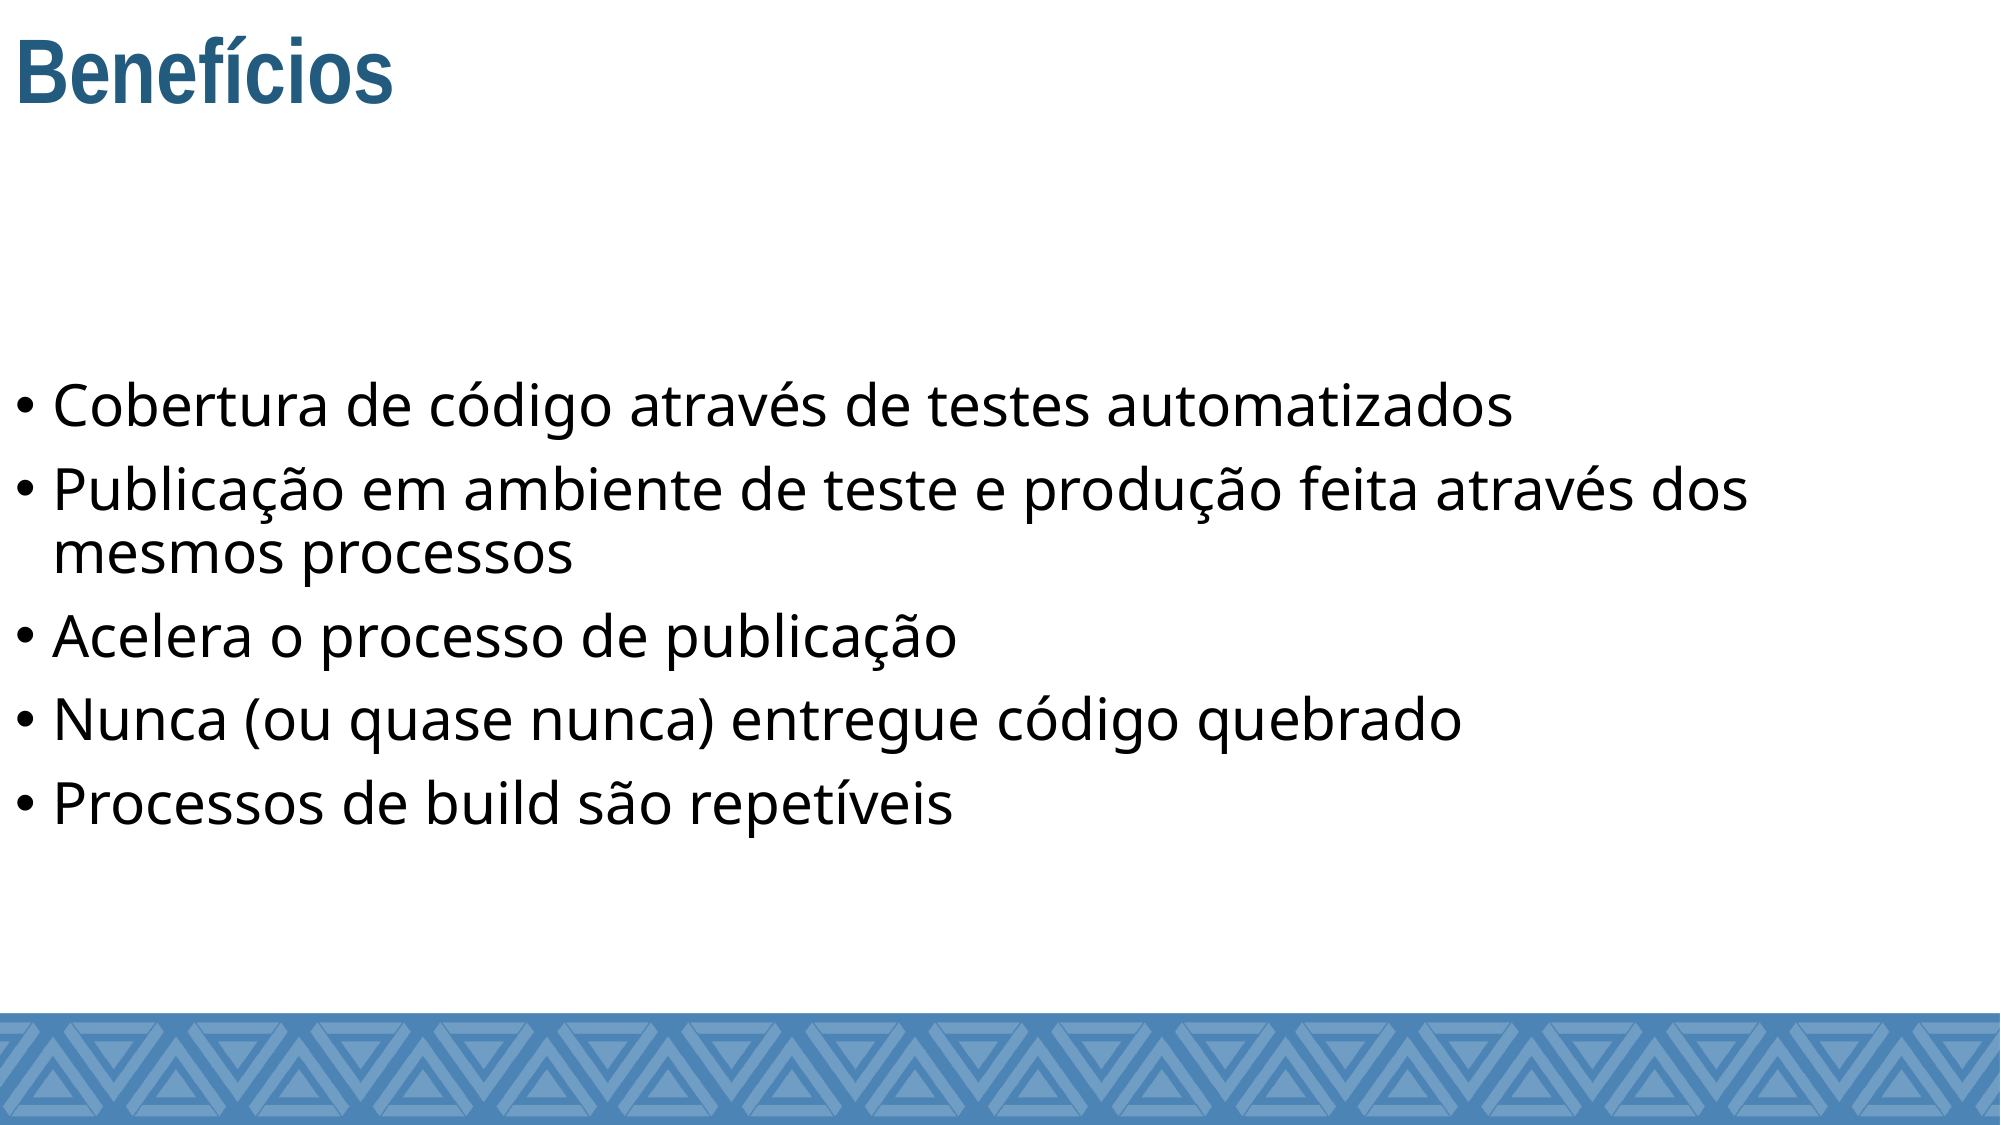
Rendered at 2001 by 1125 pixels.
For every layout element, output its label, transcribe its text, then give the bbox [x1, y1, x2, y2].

picture [0, 1014, 2000, 1125]
title Benefícios [0, 0, 2000, 148]
list Cobertura de código através de testes automatizados Publicação em ambiente de teste e produção feita através dos mesmos processos Acelera o processo de publicação Nunca (ou quase nunca) entregue código quebrado Processos de build são repetíveis [0, 200, 2000, 1014]
